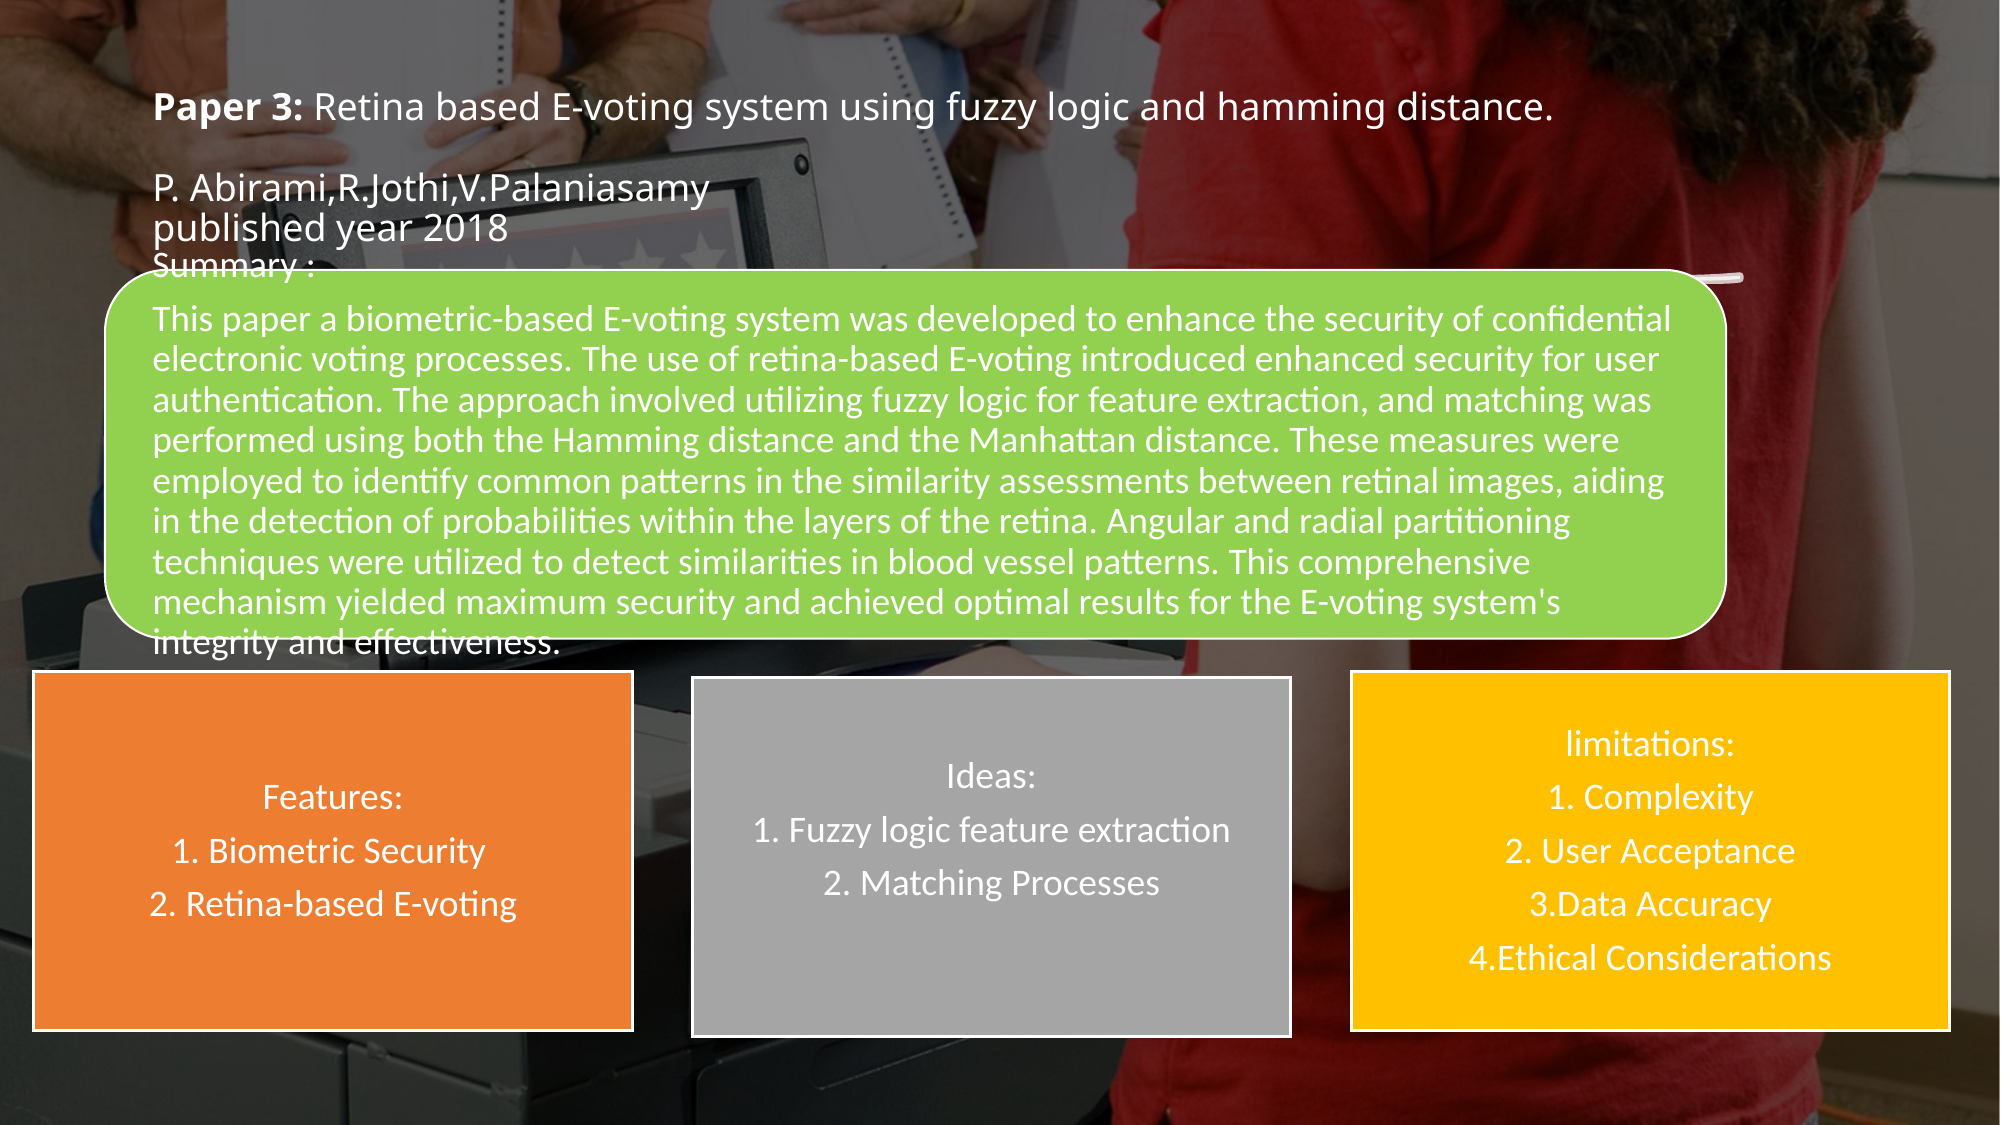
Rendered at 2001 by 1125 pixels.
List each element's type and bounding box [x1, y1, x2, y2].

text_box [105, 395, 1935, 818]
picture [0, 0, 2000, 1125]
text_box [105, 269, 1727, 693]
list [33, 639, 1950, 1063]
